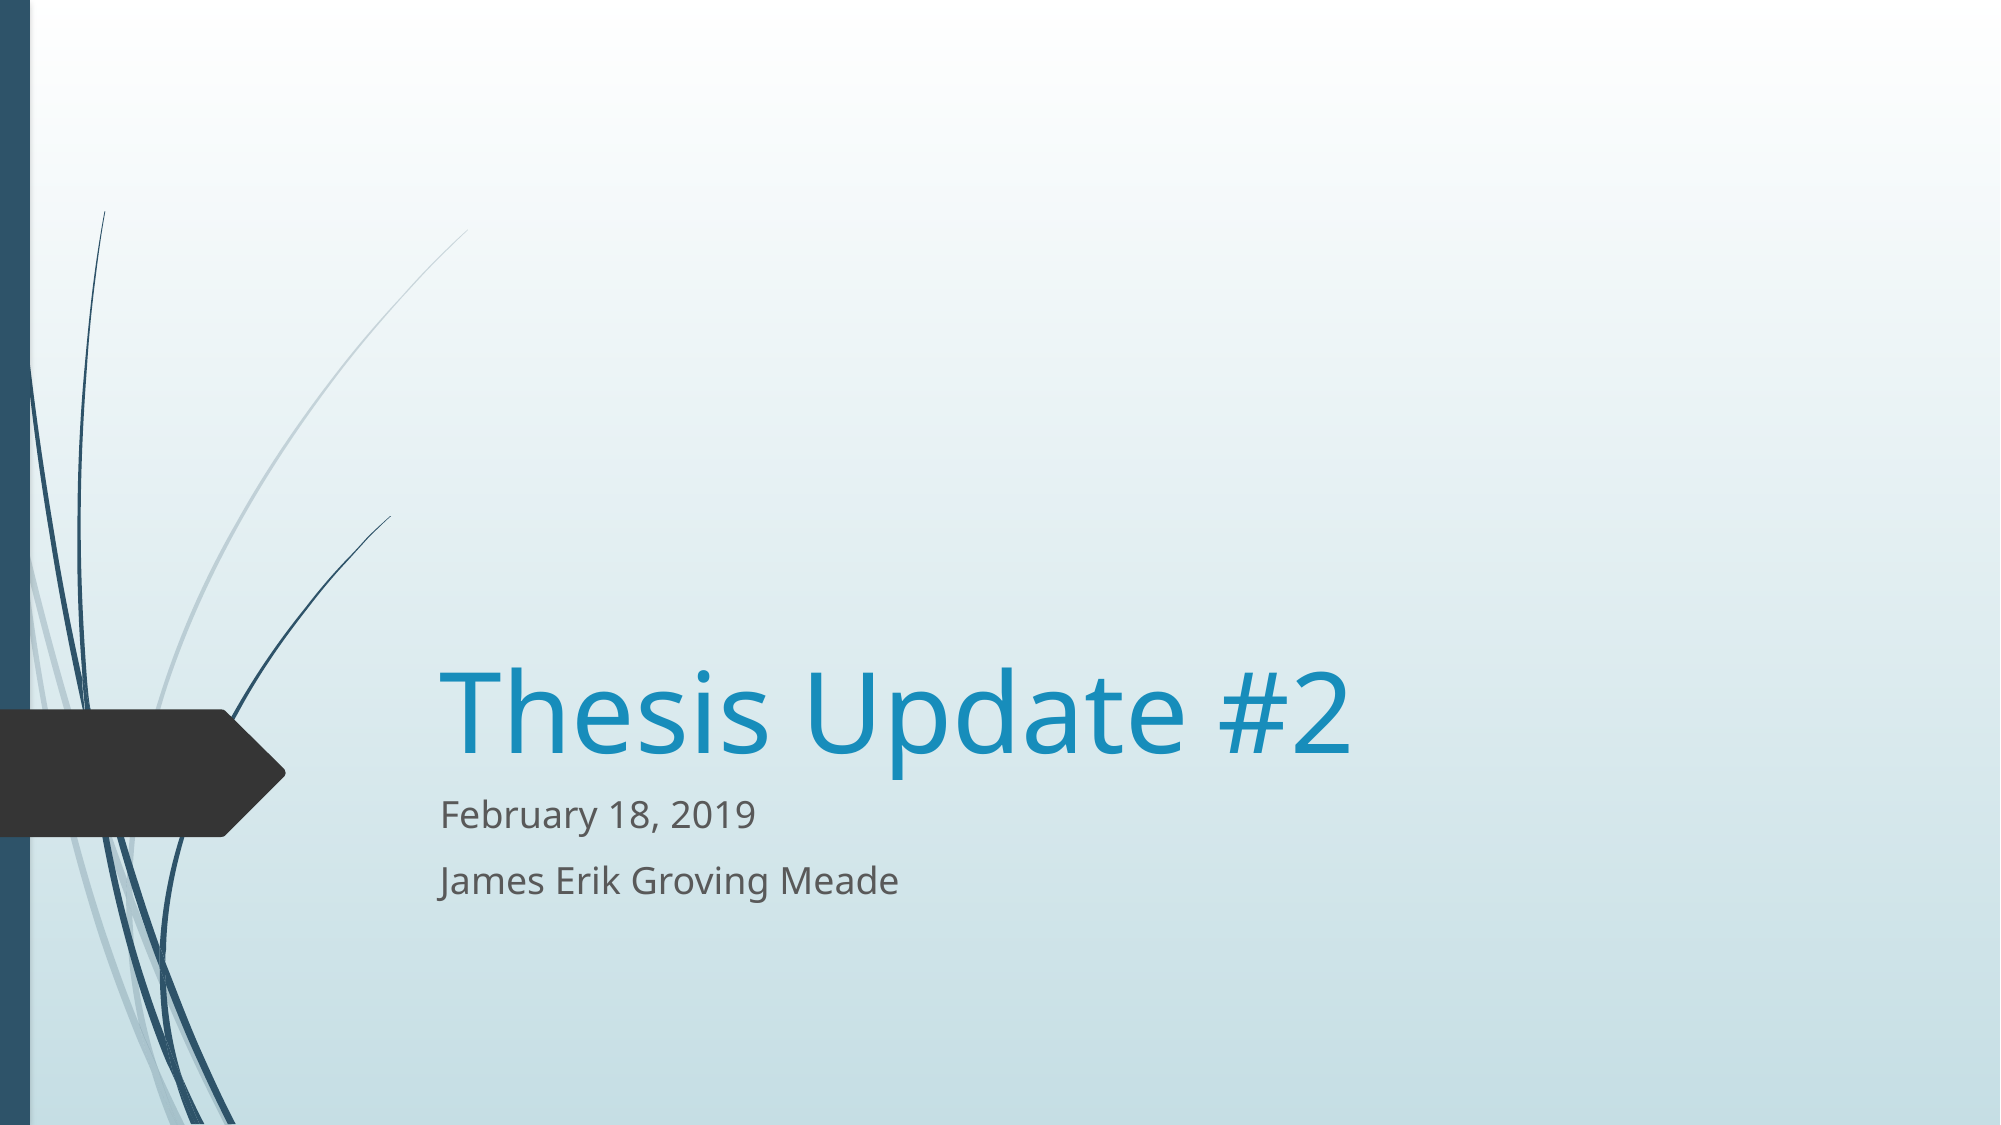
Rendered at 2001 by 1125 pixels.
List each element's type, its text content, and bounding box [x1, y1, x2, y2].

title Thesis Update #2 [424, 412, 1888, 783]
subtitle February 18, 2019 James Erik Groving Meade [424, 783, 1888, 969]
